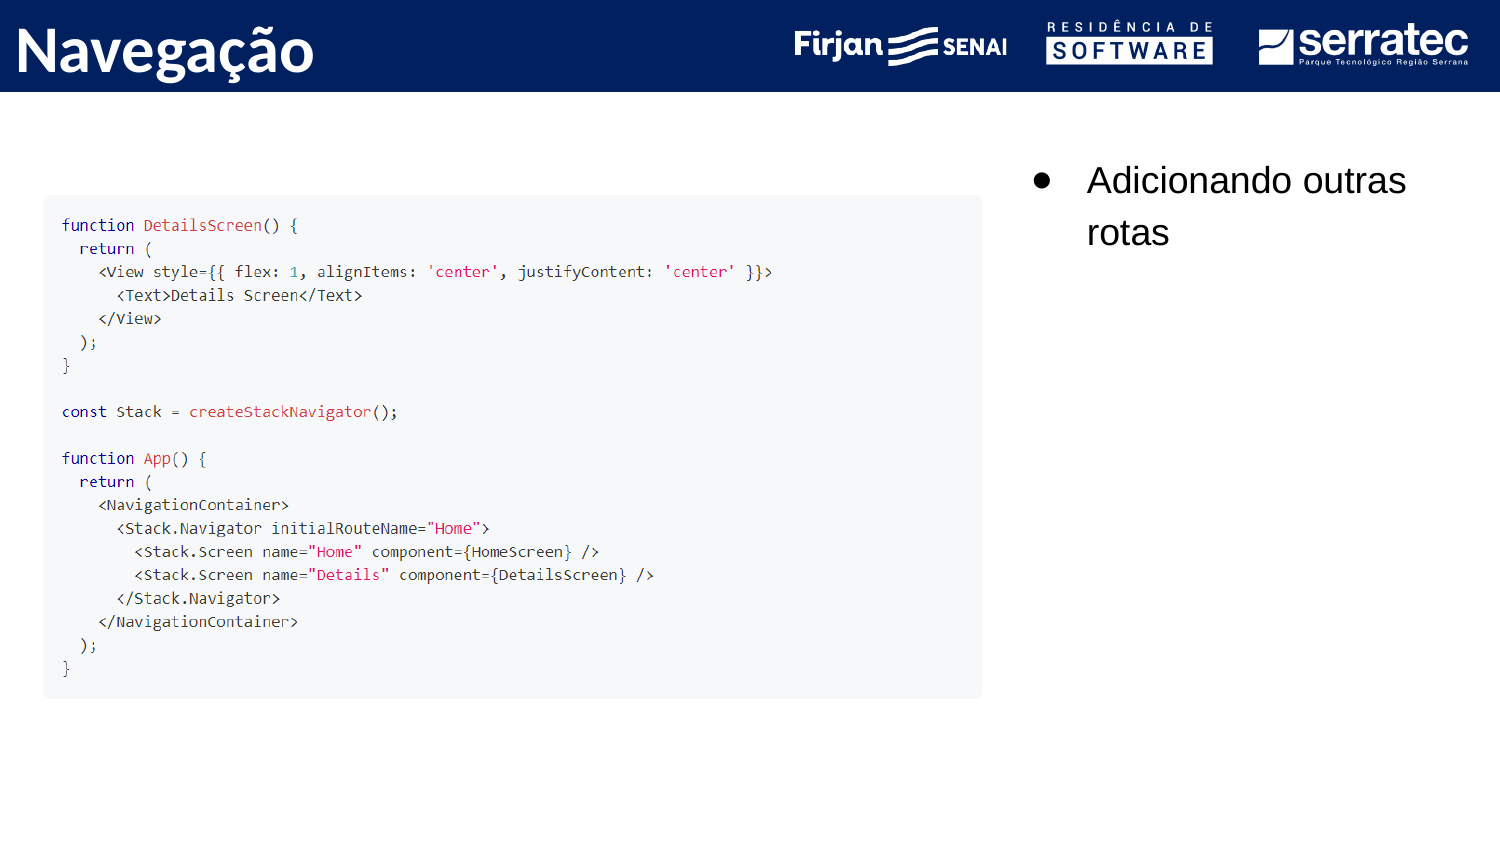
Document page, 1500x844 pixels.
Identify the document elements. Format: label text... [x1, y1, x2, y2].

picture [771, 12, 1239, 80]
title Navegação [0, 0, 790, 72]
picture [39, 191, 987, 702]
text_box Adicionando outras rotas [996, 134, 1485, 710]
picture [1259, 23, 1468, 66]
